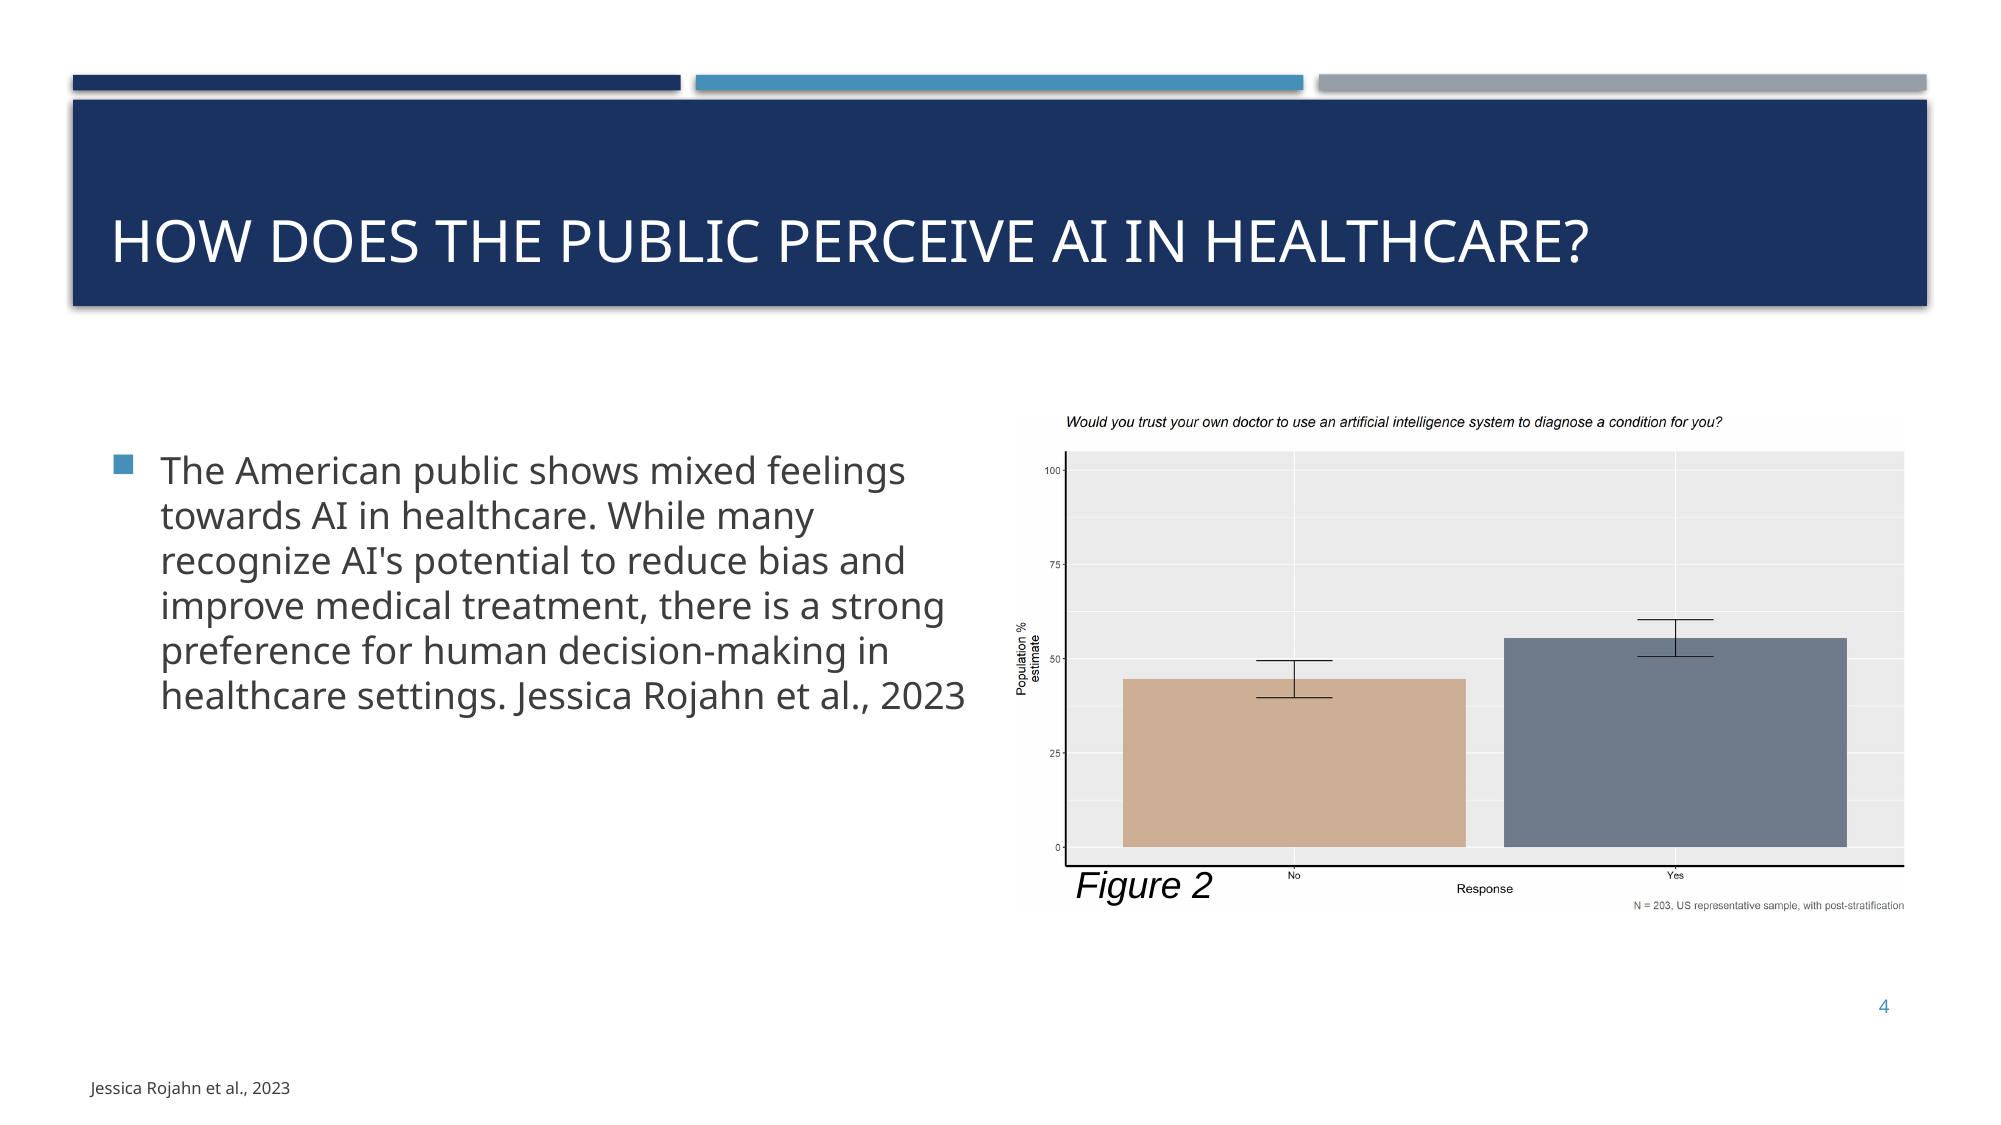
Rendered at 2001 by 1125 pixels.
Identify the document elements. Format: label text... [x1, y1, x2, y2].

title How does the public perceive AI in healthcare? [95, 119, 1905, 282]
slide_number 4 [1732, 977, 1905, 1037]
text_box The American public shows mixed feelings towards AI in healthcare. While many recognize AI's potential to reduce bias and improve medical treatment, there is a strong preference for human decision-making in healthcare settings. Jessica Rojahn et al., 2023 [95, 365, 985, 844]
text_box Jessica Rojahn et al., 2023 [76, 1070, 513, 1106]
picture [1014, 414, 1906, 912]
